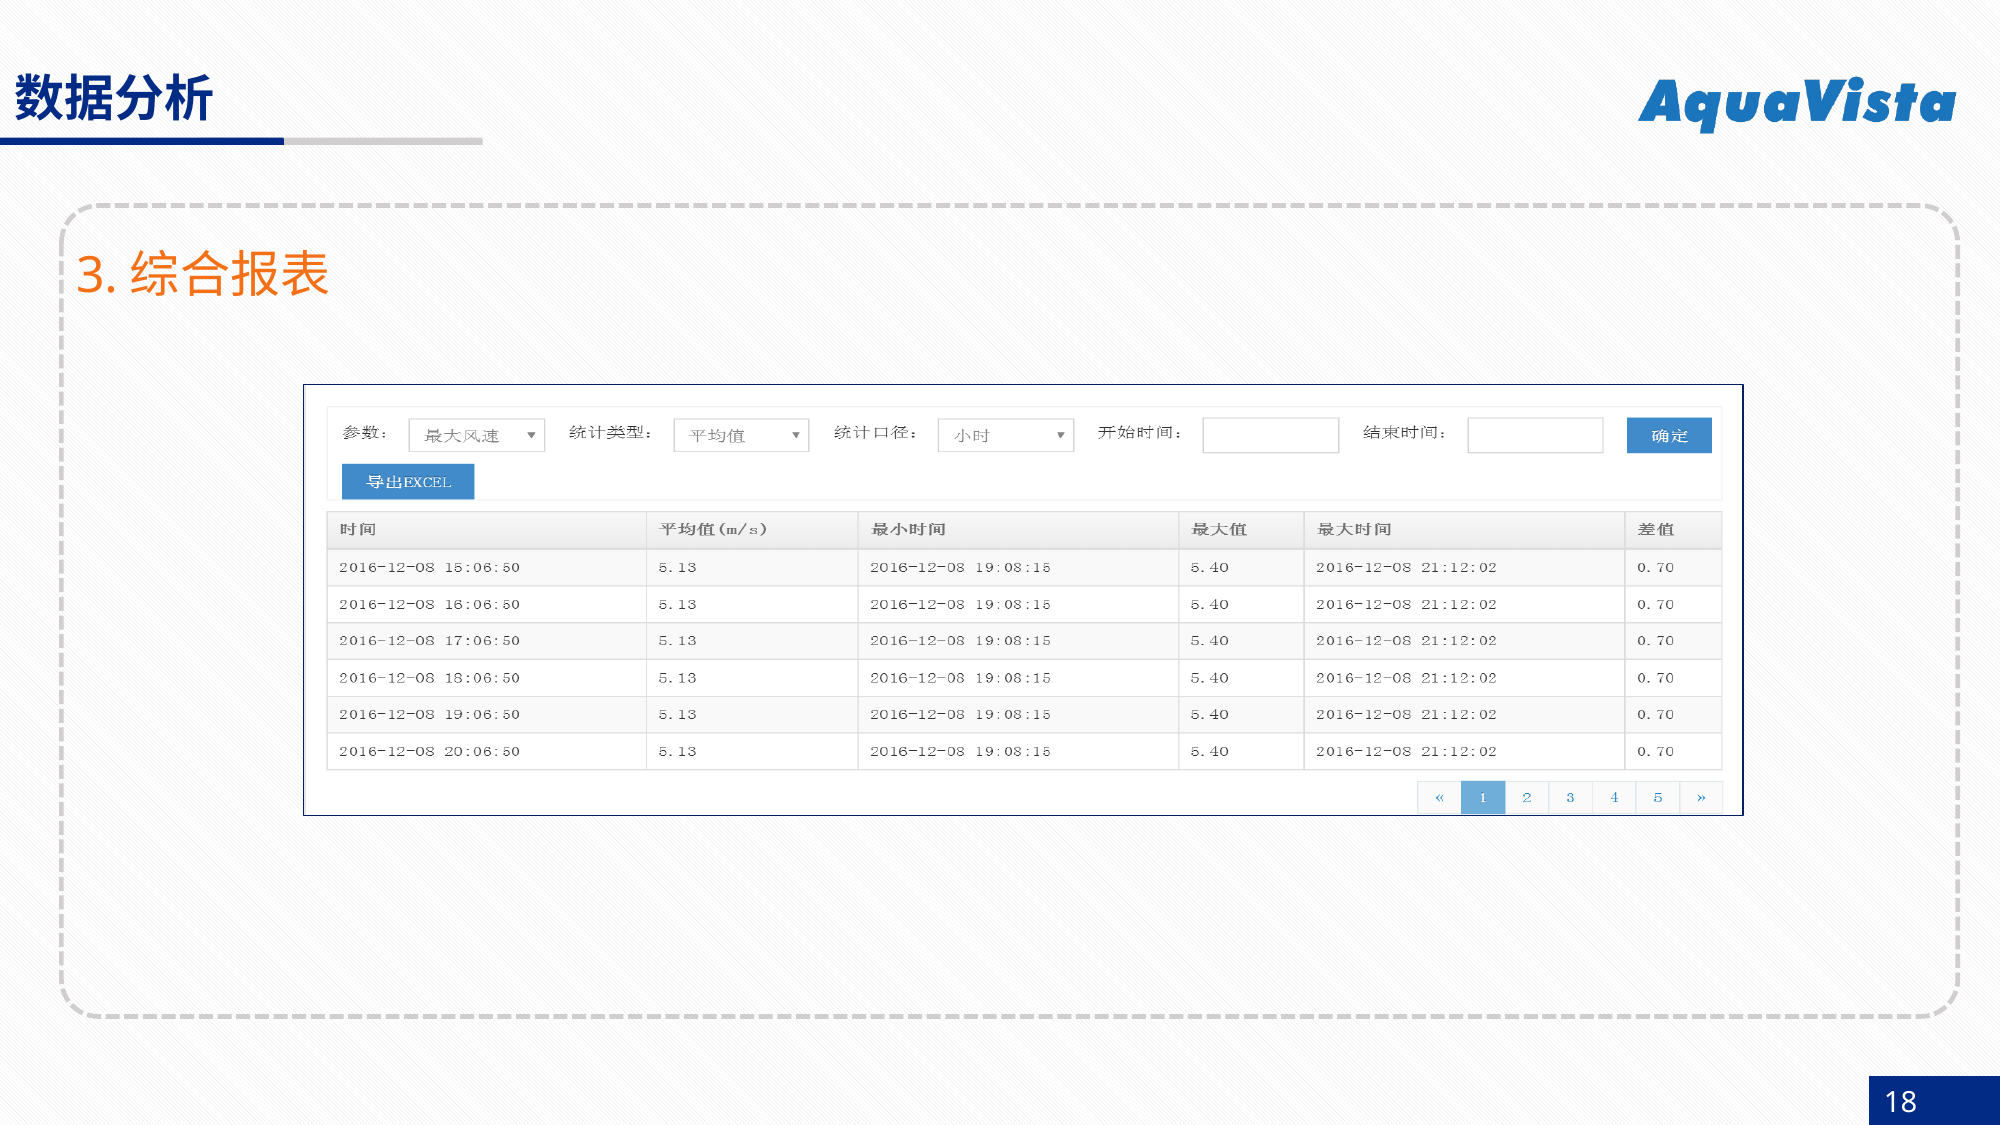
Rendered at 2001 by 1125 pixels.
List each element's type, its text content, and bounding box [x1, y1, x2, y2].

text_box 数据分析 [0, 59, 521, 134]
text_box [0, 137, 285, 146]
picture [1619, 58, 1974, 146]
text_box [60, 238, 1959, 1018]
text_box [284, 137, 484, 146]
text_box 3.综合报表 [61, 205, 1958, 311]
text_box 18 [1869, 1076, 2000, 1125]
picture [304, 384, 1743, 815]
